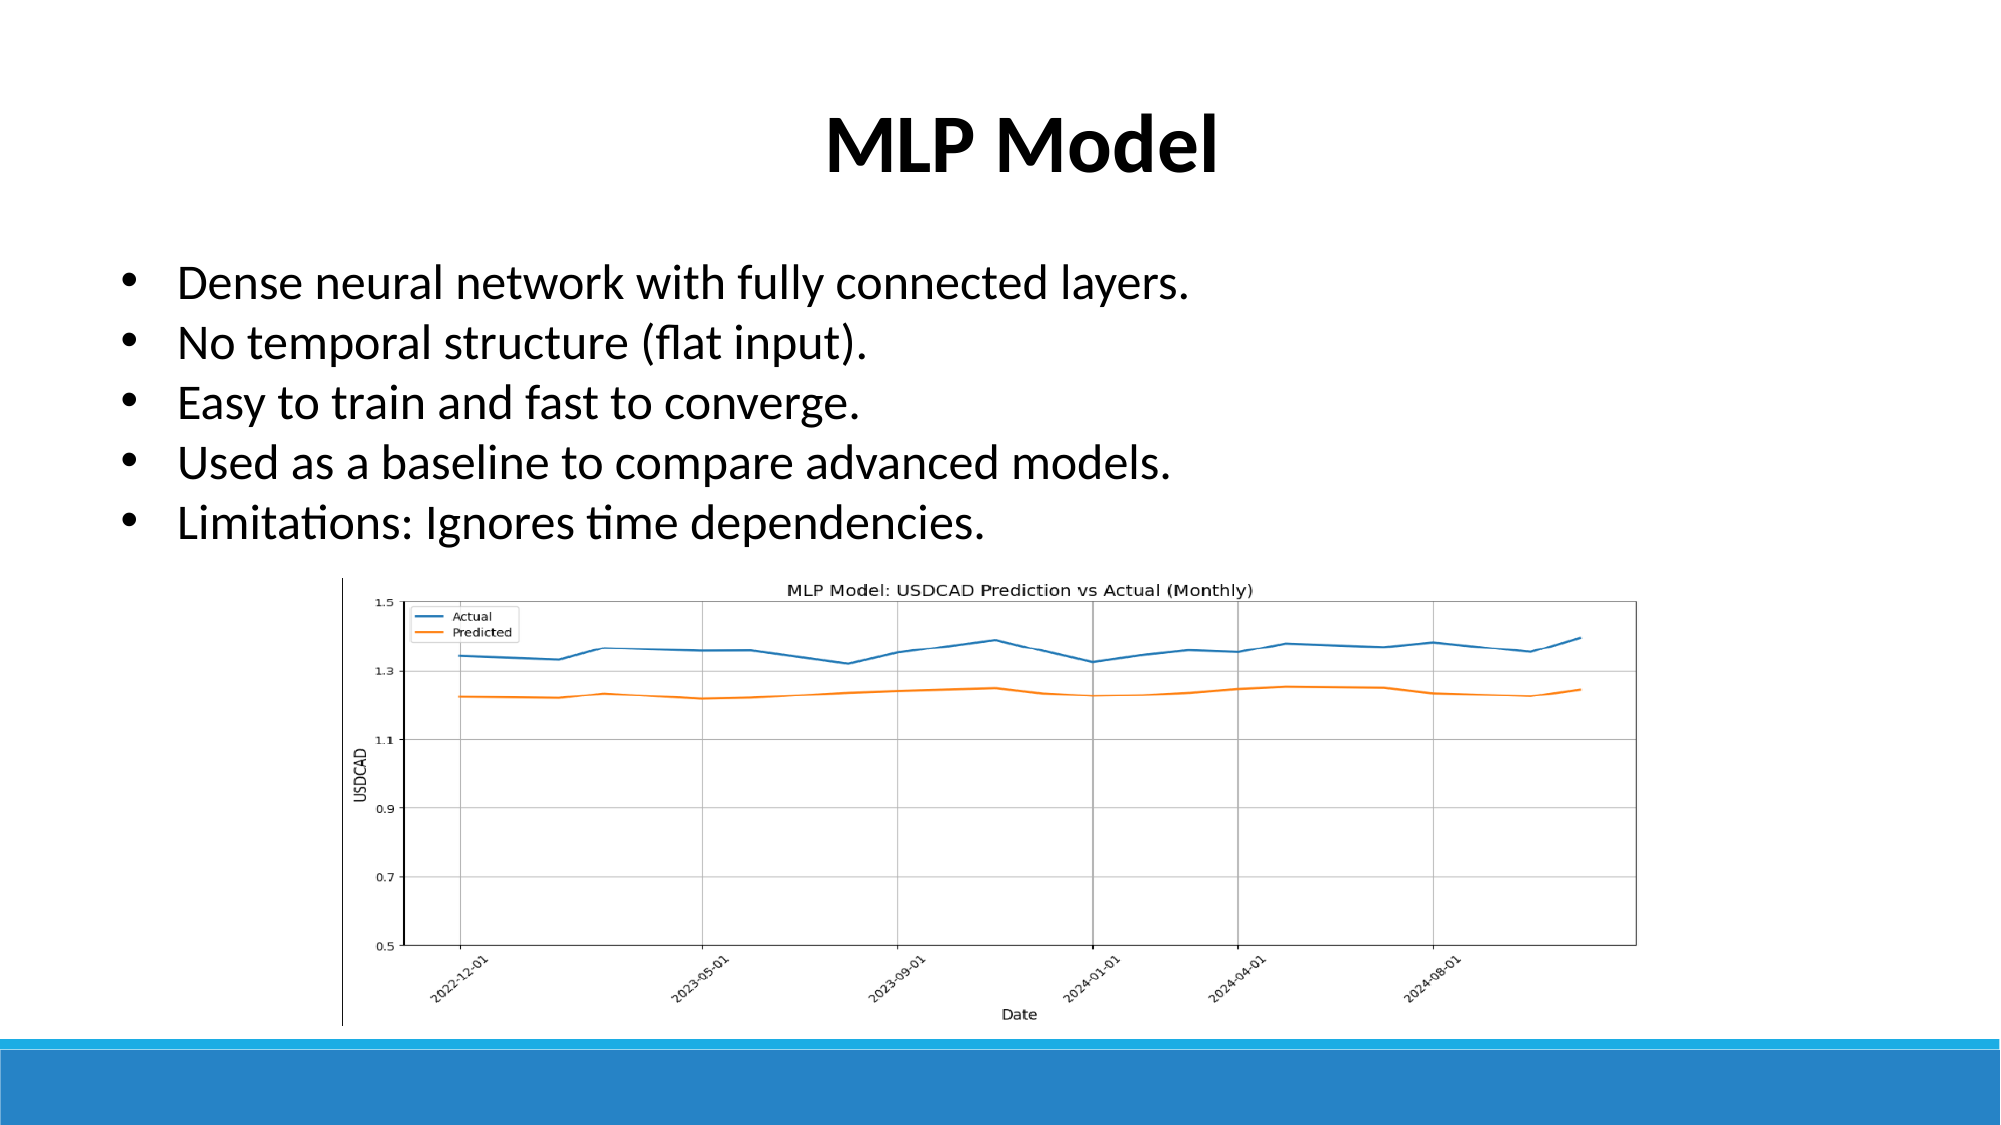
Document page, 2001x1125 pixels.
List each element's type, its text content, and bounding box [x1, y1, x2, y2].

text_box MLP Model Dense neural network with fully connected layers. No temporal structure (flat input). Easy to train and fast to converge. Used as a baseline to compare advanced models. Limitations: Ignores time dependencies. [105, 82, 1964, 617]
picture [341, 578, 1645, 1026]
